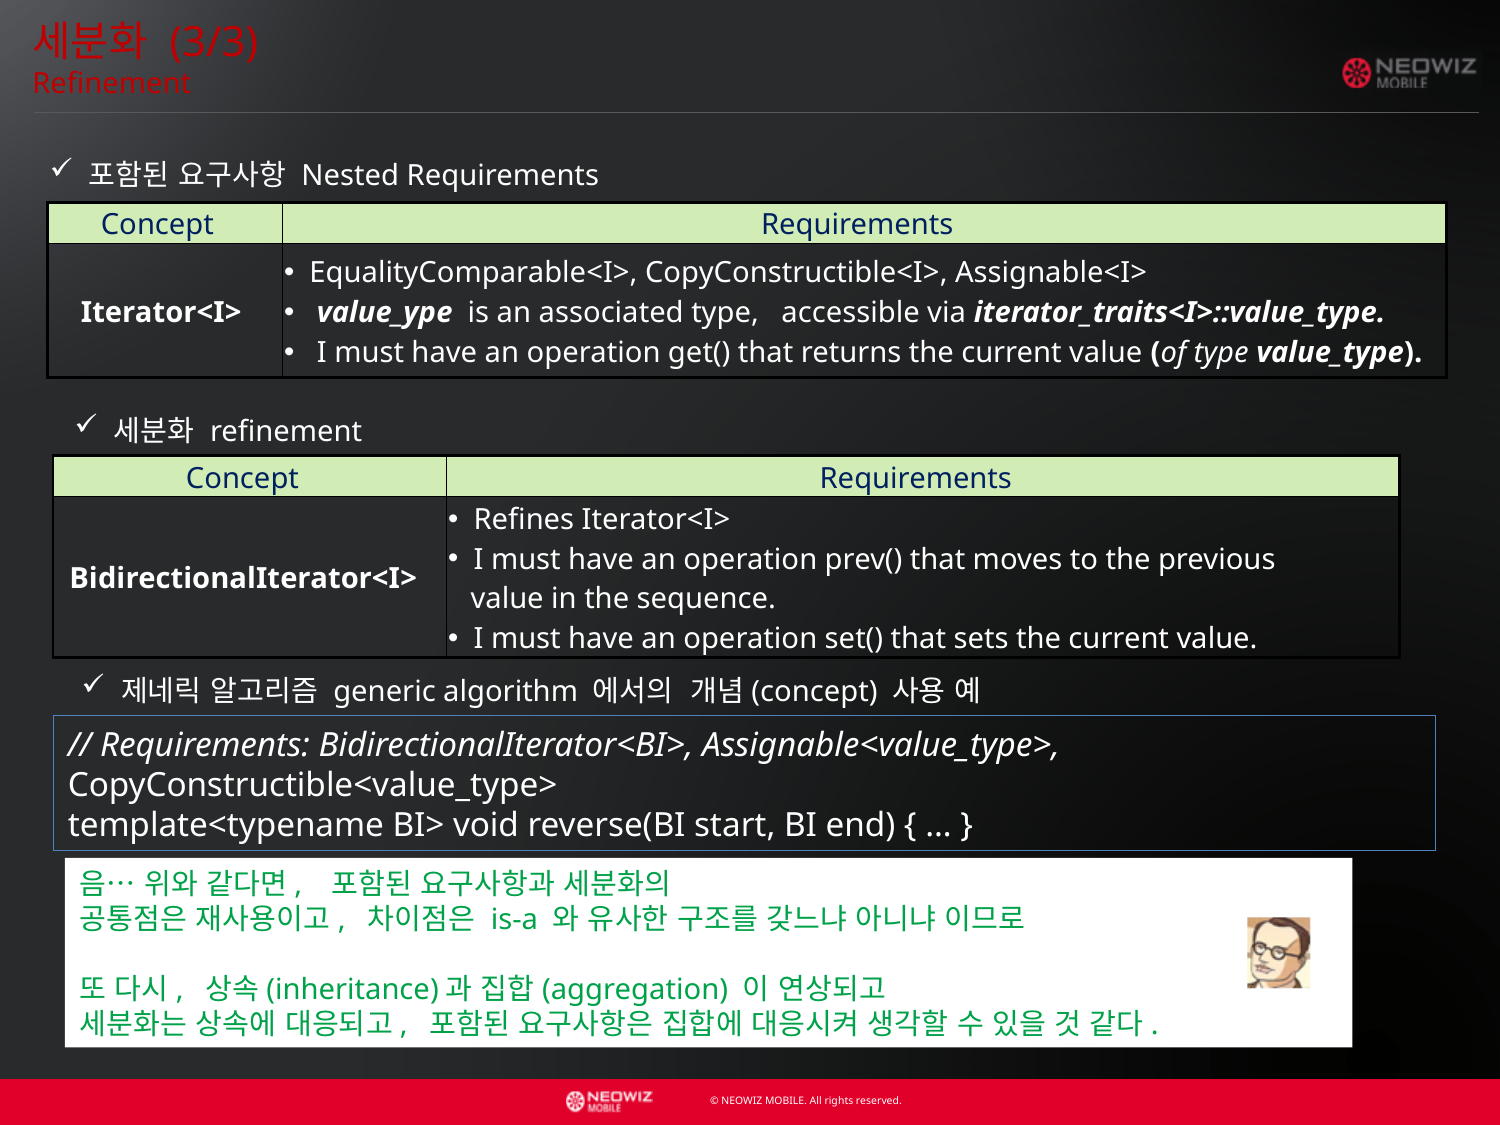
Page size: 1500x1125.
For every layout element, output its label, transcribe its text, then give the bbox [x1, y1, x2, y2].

text_box 음… 위와 같다면, 포함된 요구사항과 세분화의 공통점은 재사용이고, 차이점은 is-a 와 유사한 구조를 갖느냐 아니냐 이므로 또 다시, 상속(inheritance)과 집합(aggregation) 이 연상되고 세분화는 상속에 대응되고, 포함된 요구사항은 집합에 대응시켜 생각할 수 있을 것 같다. [64, 857, 1353, 1048]
text_box 세분화 (3/3) Refinement [17, 0, 1368, 114]
table_header Concept [54, 457, 446, 496]
table_header Requirements [447, 457, 1398, 496]
text_box 제네릭 알고리즘 generic algorithm 에서의 개념(concept) 사용 예 [66, 664, 997, 715]
table_header Requirements [283, 204, 1445, 243]
text_box 포함된 요구사항 Nested Requirements [34, 148, 614, 199]
text_box 세분화 refinement [59, 405, 377, 455]
text_box // Requirements: BidirectionalIterator<BI>, Assignable<value_type>, CopyConstructible<value_type> template<typename BI> void reverse(BI start, BI end) { … } [53, 715, 1436, 851]
table_cell BidirectionalIterator<I> [54, 497, 446, 656]
table_cell Refines Iterator<I> I must have an operation prev() that moves to the previous value in the sequence. I must have an operation set() that sets the current value. [447, 497, 1398, 656]
table_header Concept [49, 204, 282, 243]
picture [0, 0, 1500, 1125]
table_cell Iterator<I> [49, 244, 282, 376]
table_cell EqualityComparable<I>, CopyConstructible<I>, Assignable<I> value_ype is an associated type, accessible via iterator_traits<I>::value_type. I must have an operation get() that returns the current value (of type value_type). [283, 244, 1445, 376]
